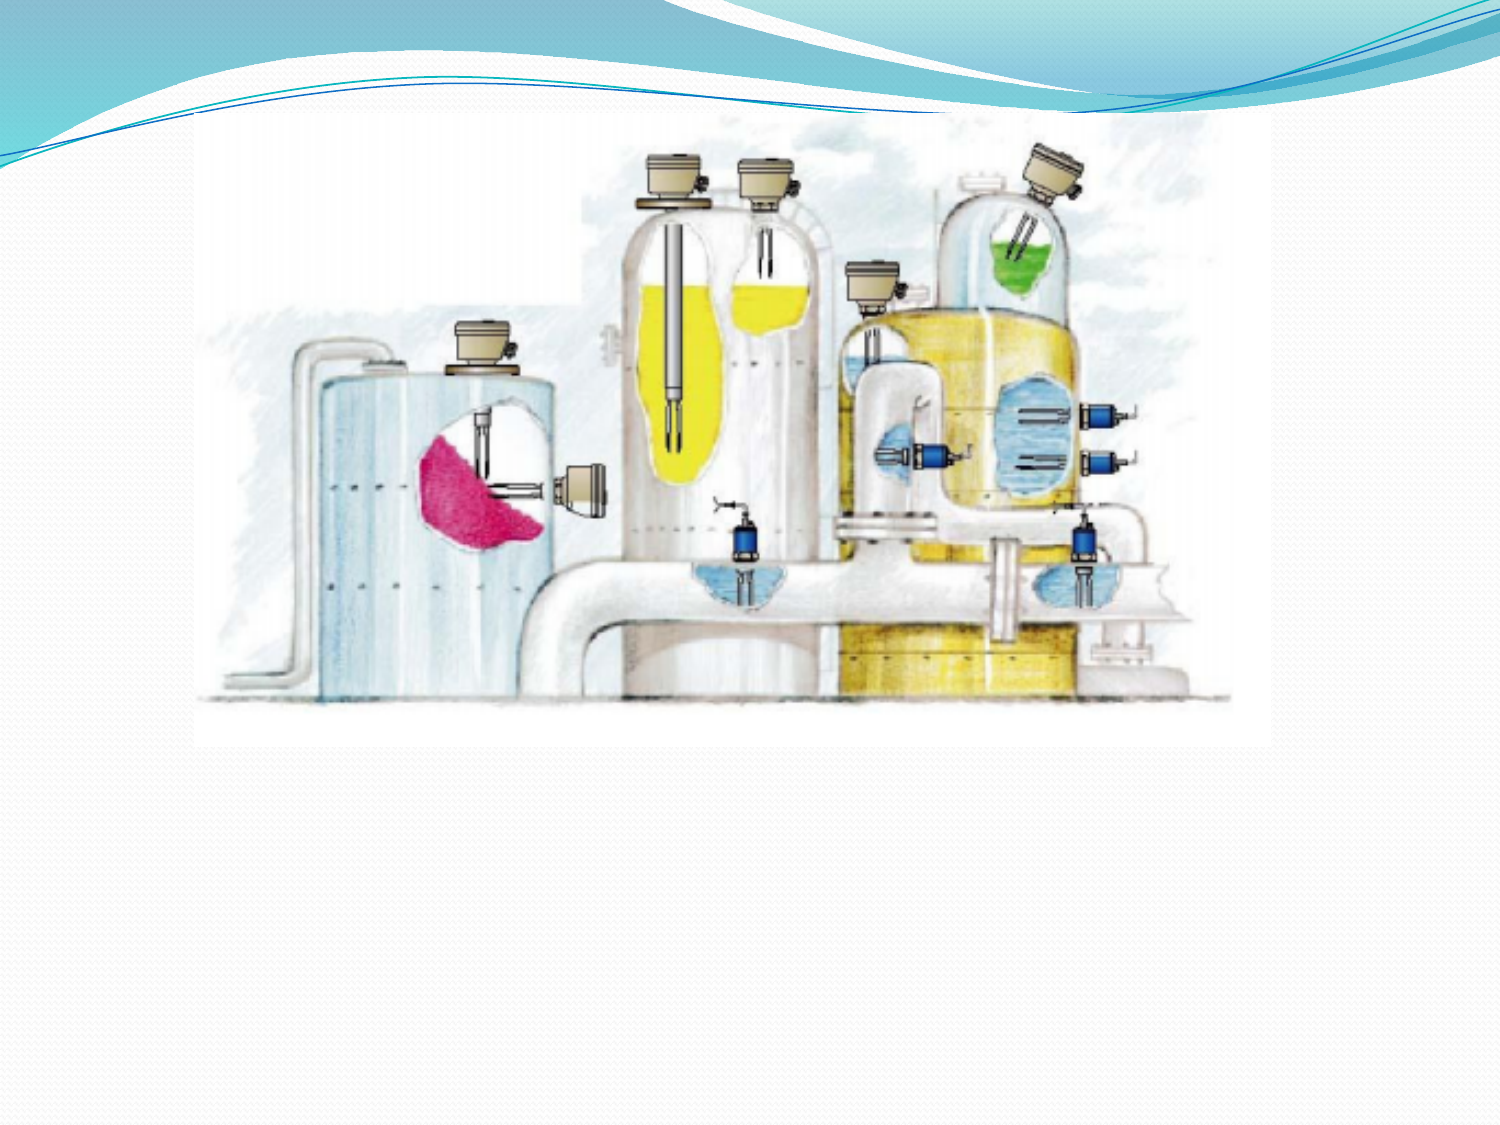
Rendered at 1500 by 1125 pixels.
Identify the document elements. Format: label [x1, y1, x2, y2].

picture [194, 113, 1272, 748]
